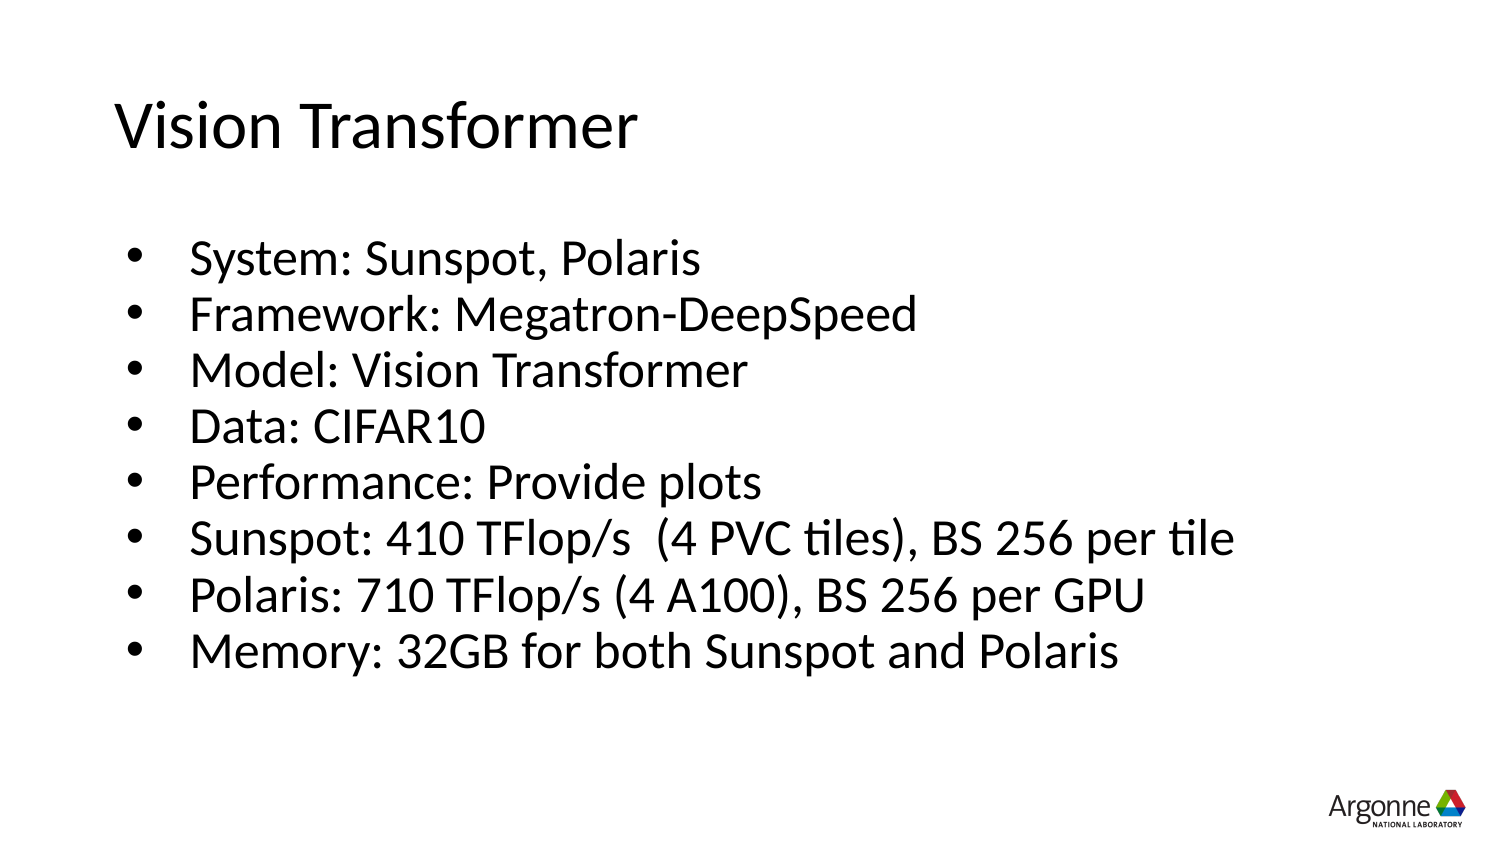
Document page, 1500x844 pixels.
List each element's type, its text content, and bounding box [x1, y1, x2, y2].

list System: Sunspot, Polaris Framework: Megatron-DeepSpeed Model: Vision Transformer Data: CIFAR10 Performance: Provide plots Sunspot: 410 TFlop/s (4 PVC tiles), BS 256 per tile Polaris: 710 TFlop/s (4 A100), BS 256 per GPU Memory: 32GB for both Sunspot and Polaris [103, 224, 1397, 760]
title Vision Transformer [103, 44, 1397, 208]
picture [1320, 781, 1474, 836]
